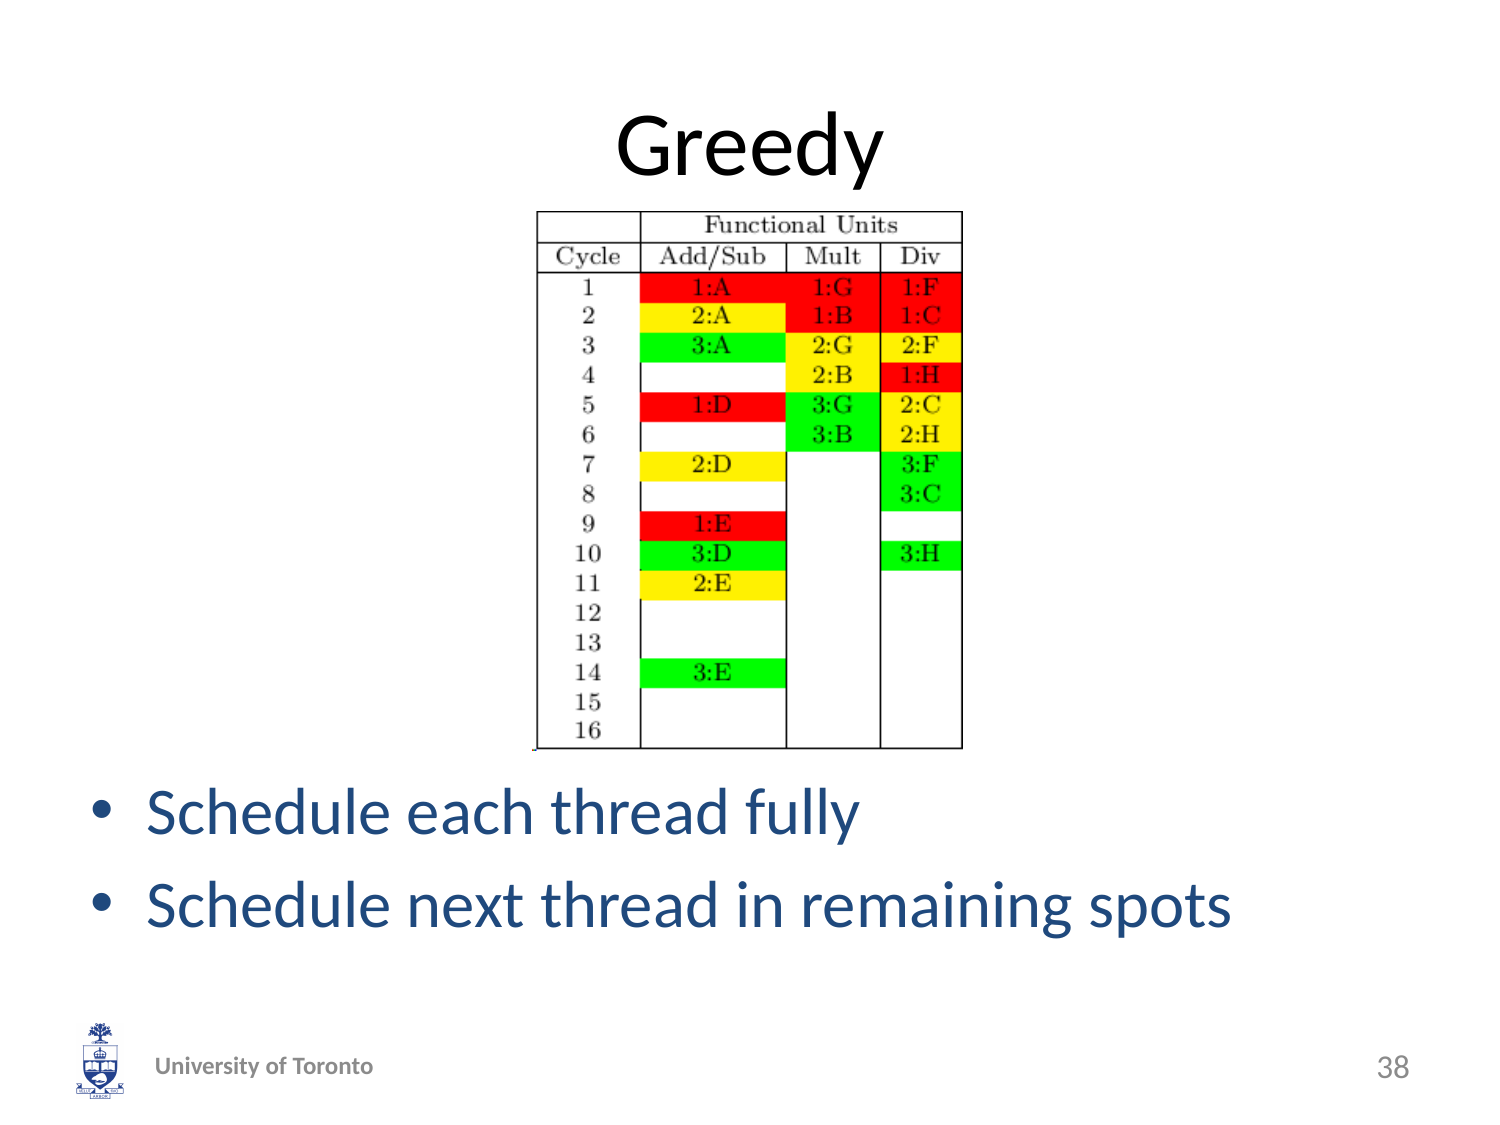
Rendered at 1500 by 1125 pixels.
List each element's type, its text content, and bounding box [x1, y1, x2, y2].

slide_number 38 [1074, 1035, 1425, 1095]
picture [76, 1023, 124, 1034]
list Schedule each thread fully Schedule next thread in remaining spots [75, 760, 1425, 1005]
footer University of Toronto [26, 1034, 502, 1094]
picture [532, 211, 963, 751]
picture [76, 1094, 124, 1099]
title Greedy [75, 45, 1425, 233]
